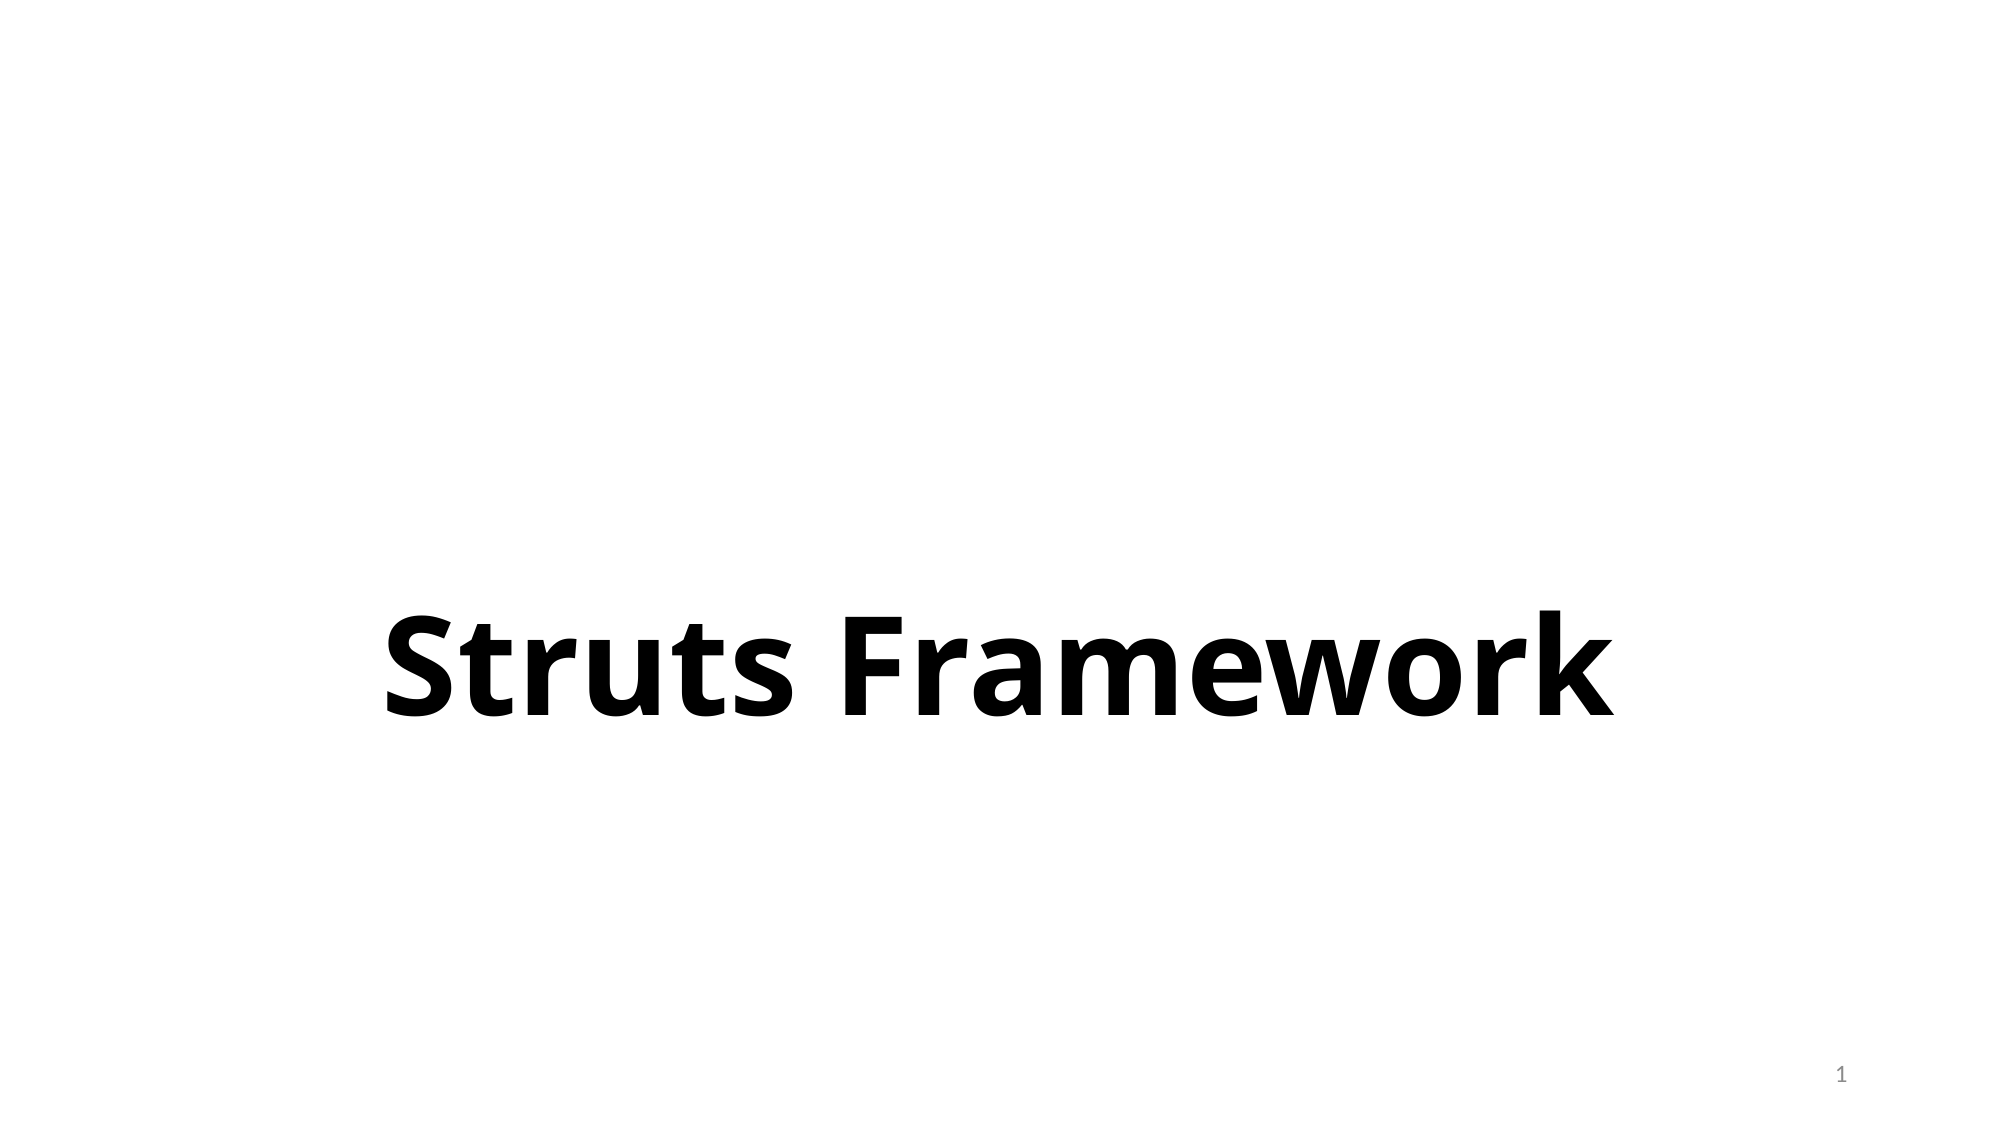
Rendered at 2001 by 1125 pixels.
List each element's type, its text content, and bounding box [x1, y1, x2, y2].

title Struts Framework [136, 280, 1862, 753]
slide_number 1 [1412, 1042, 1863, 1103]
